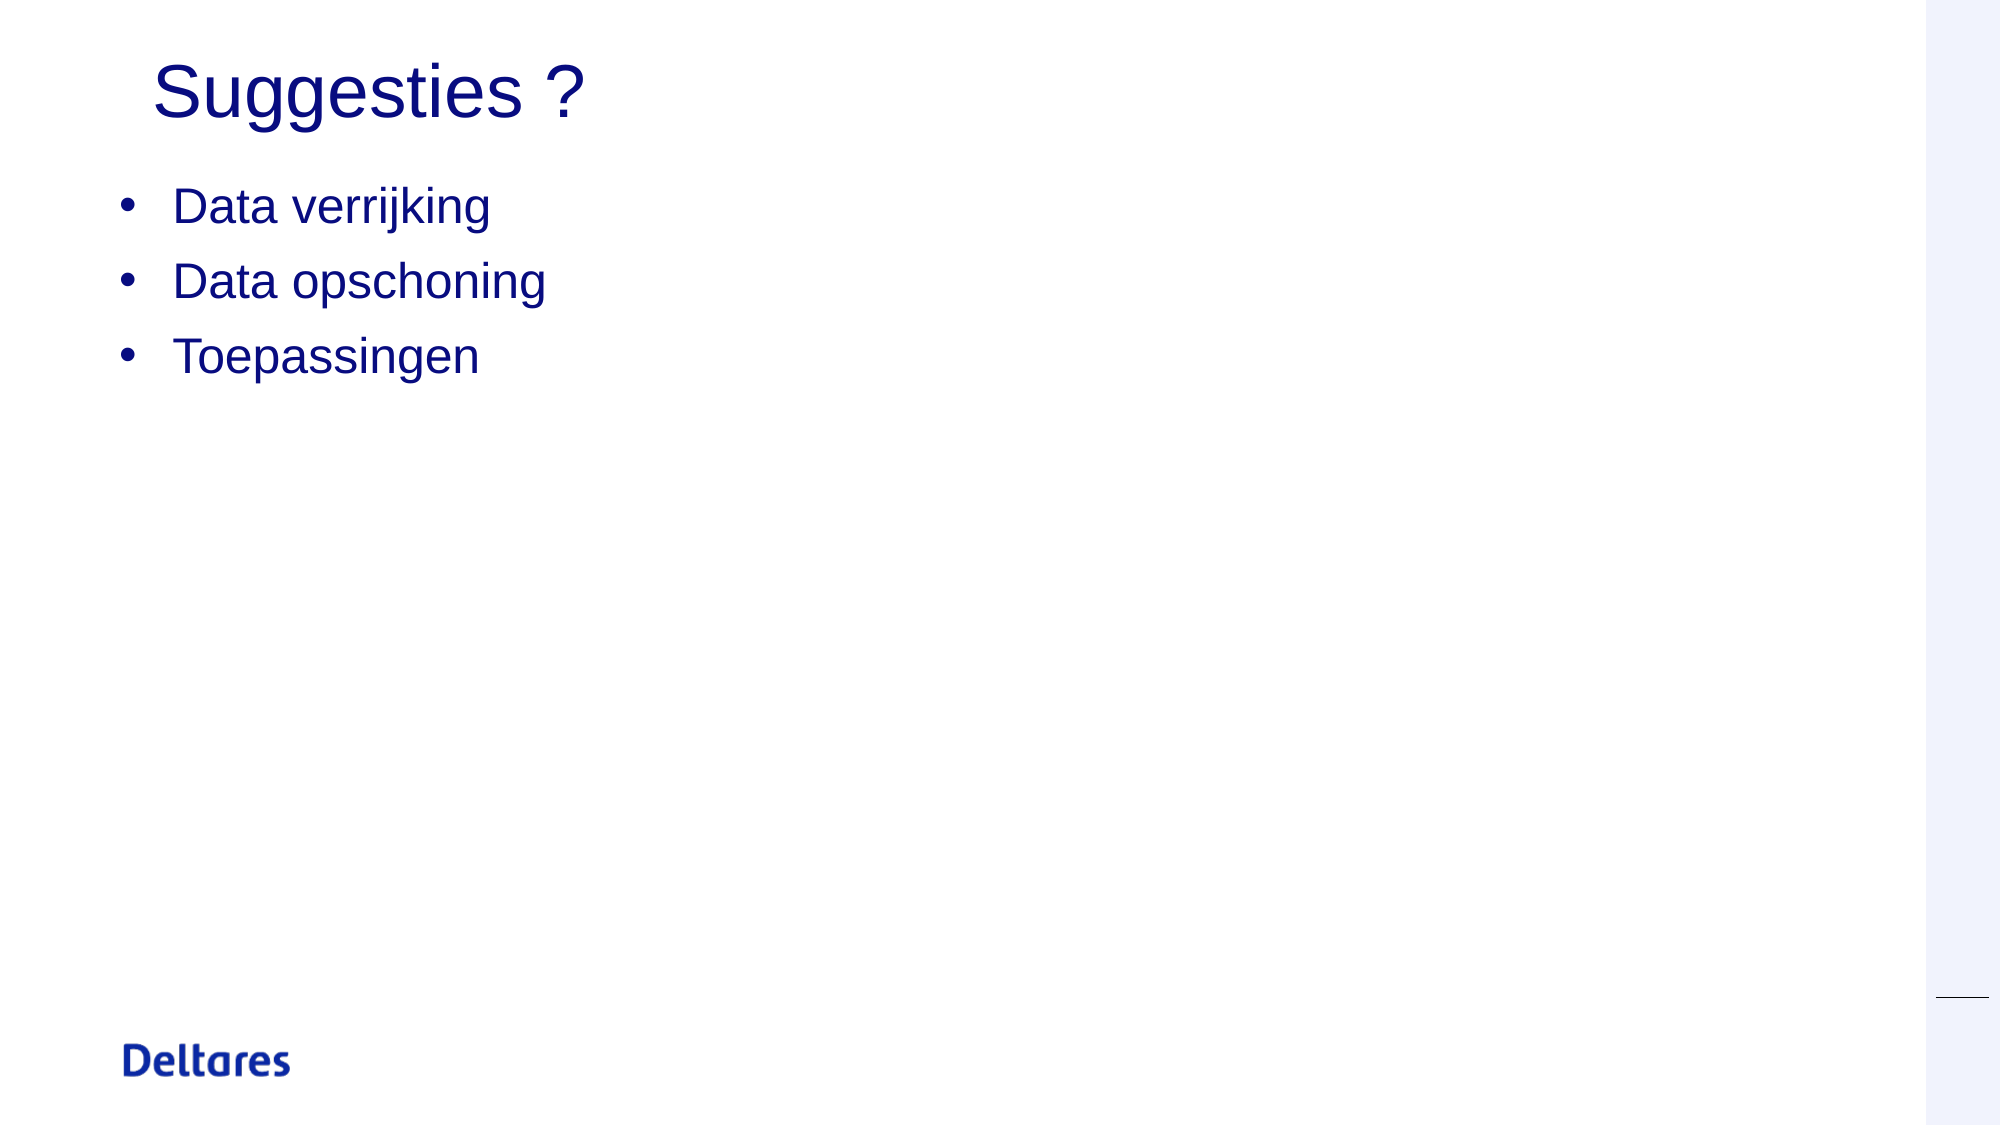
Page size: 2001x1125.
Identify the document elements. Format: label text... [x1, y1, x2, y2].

list Data verrijking Data opschoning Toepassingen [119, 180, 1844, 1015]
title Suggesties ? [152, 52, 1946, 153]
picture [108, 1028, 304, 1092]
